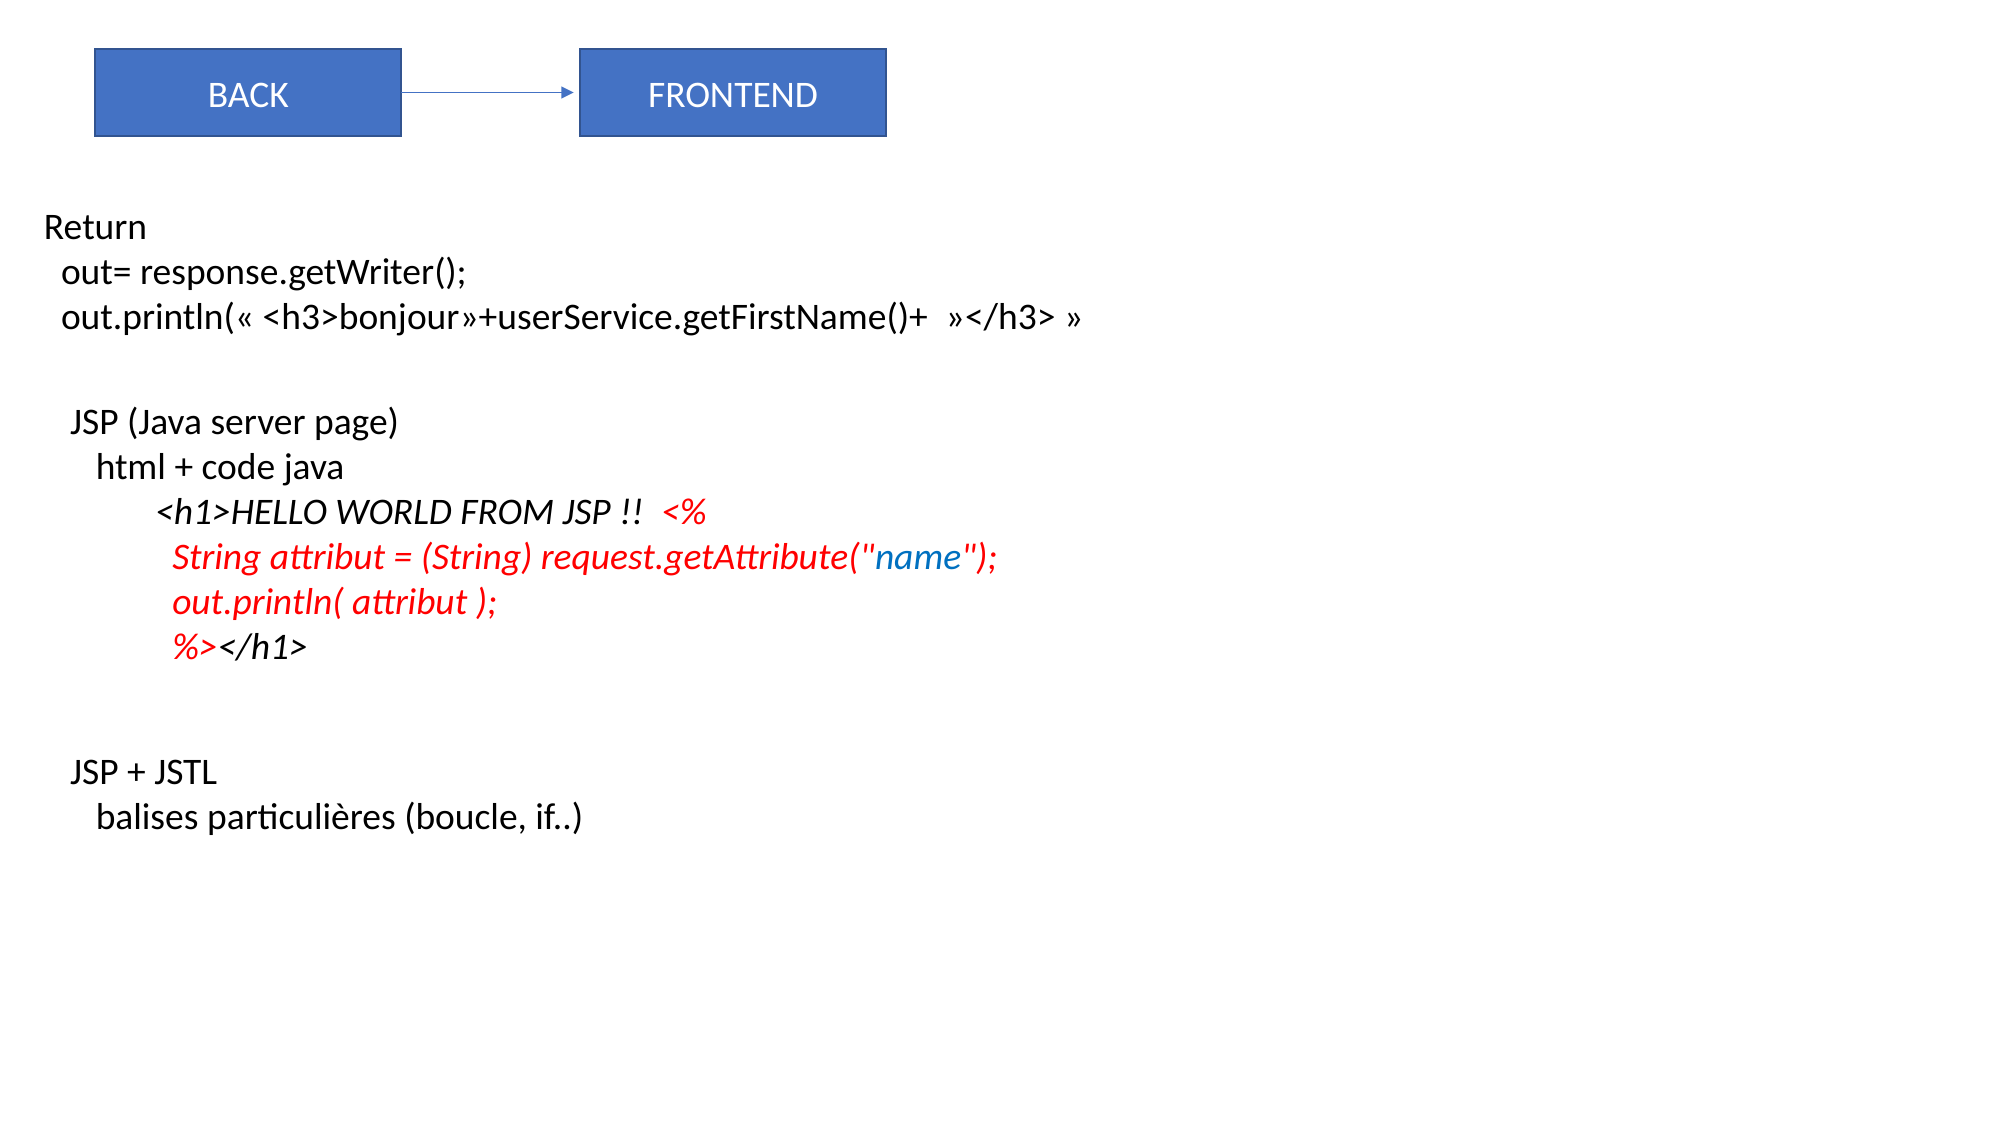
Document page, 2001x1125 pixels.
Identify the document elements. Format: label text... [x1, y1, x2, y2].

text_box FRONTEND [579, 48, 887, 137]
text_box BACK [94, 48, 402, 137]
text_box JSP (Java server page) html + code java <h1>HELLO WORLD FROM JSP !! <% String attribut = (String) request.getAttribute("name"); out.println( attribut ); %></h1> [55, 389, 1178, 720]
text_box Return out= response.getWriter(); out.println(« <h3>bonjour»+userService.getFirstName()+ »</h3> » [29, 194, 1152, 345]
text_box JSP + JSTL balises particulières (boucle, if..) [55, 739, 1178, 889]
